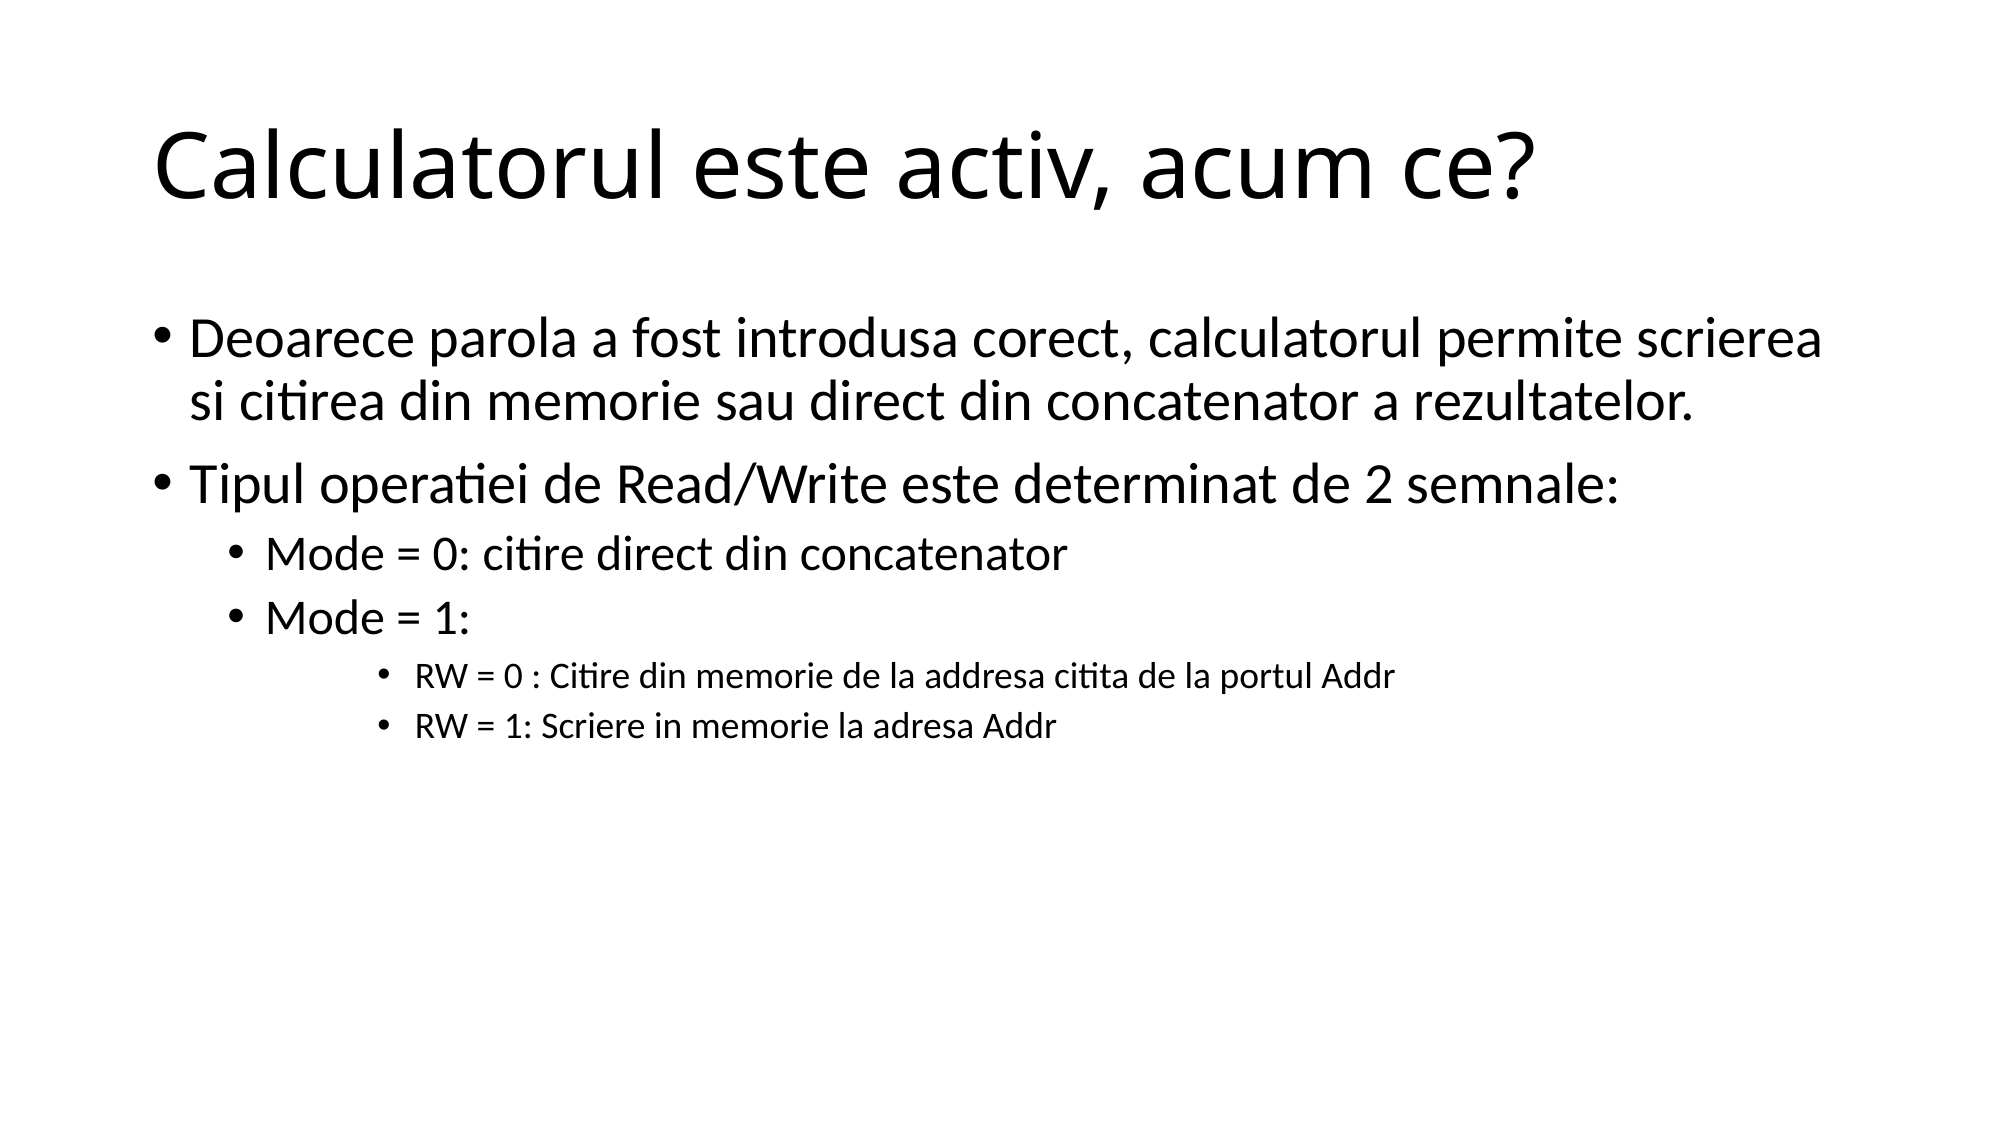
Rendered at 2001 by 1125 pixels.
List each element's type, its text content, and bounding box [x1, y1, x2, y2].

title Calculatorul este activ, acum ce? [137, 59, 1863, 278]
list Deoarece parola a fost introdusa corect, calculatorul permite scrierea si citirea din memorie sau direct din concatenator a rezultatelor. Tipul operatiei de Read/Write este determinat de 2 semnale: Mode = 0: citire direct din concatenator Mode = 1: RW = 0 : Citire din memorie de la addresa citita de la portul Addr RW = 1: Scriere in memorie la adresa Addr [137, 299, 1863, 1014]
